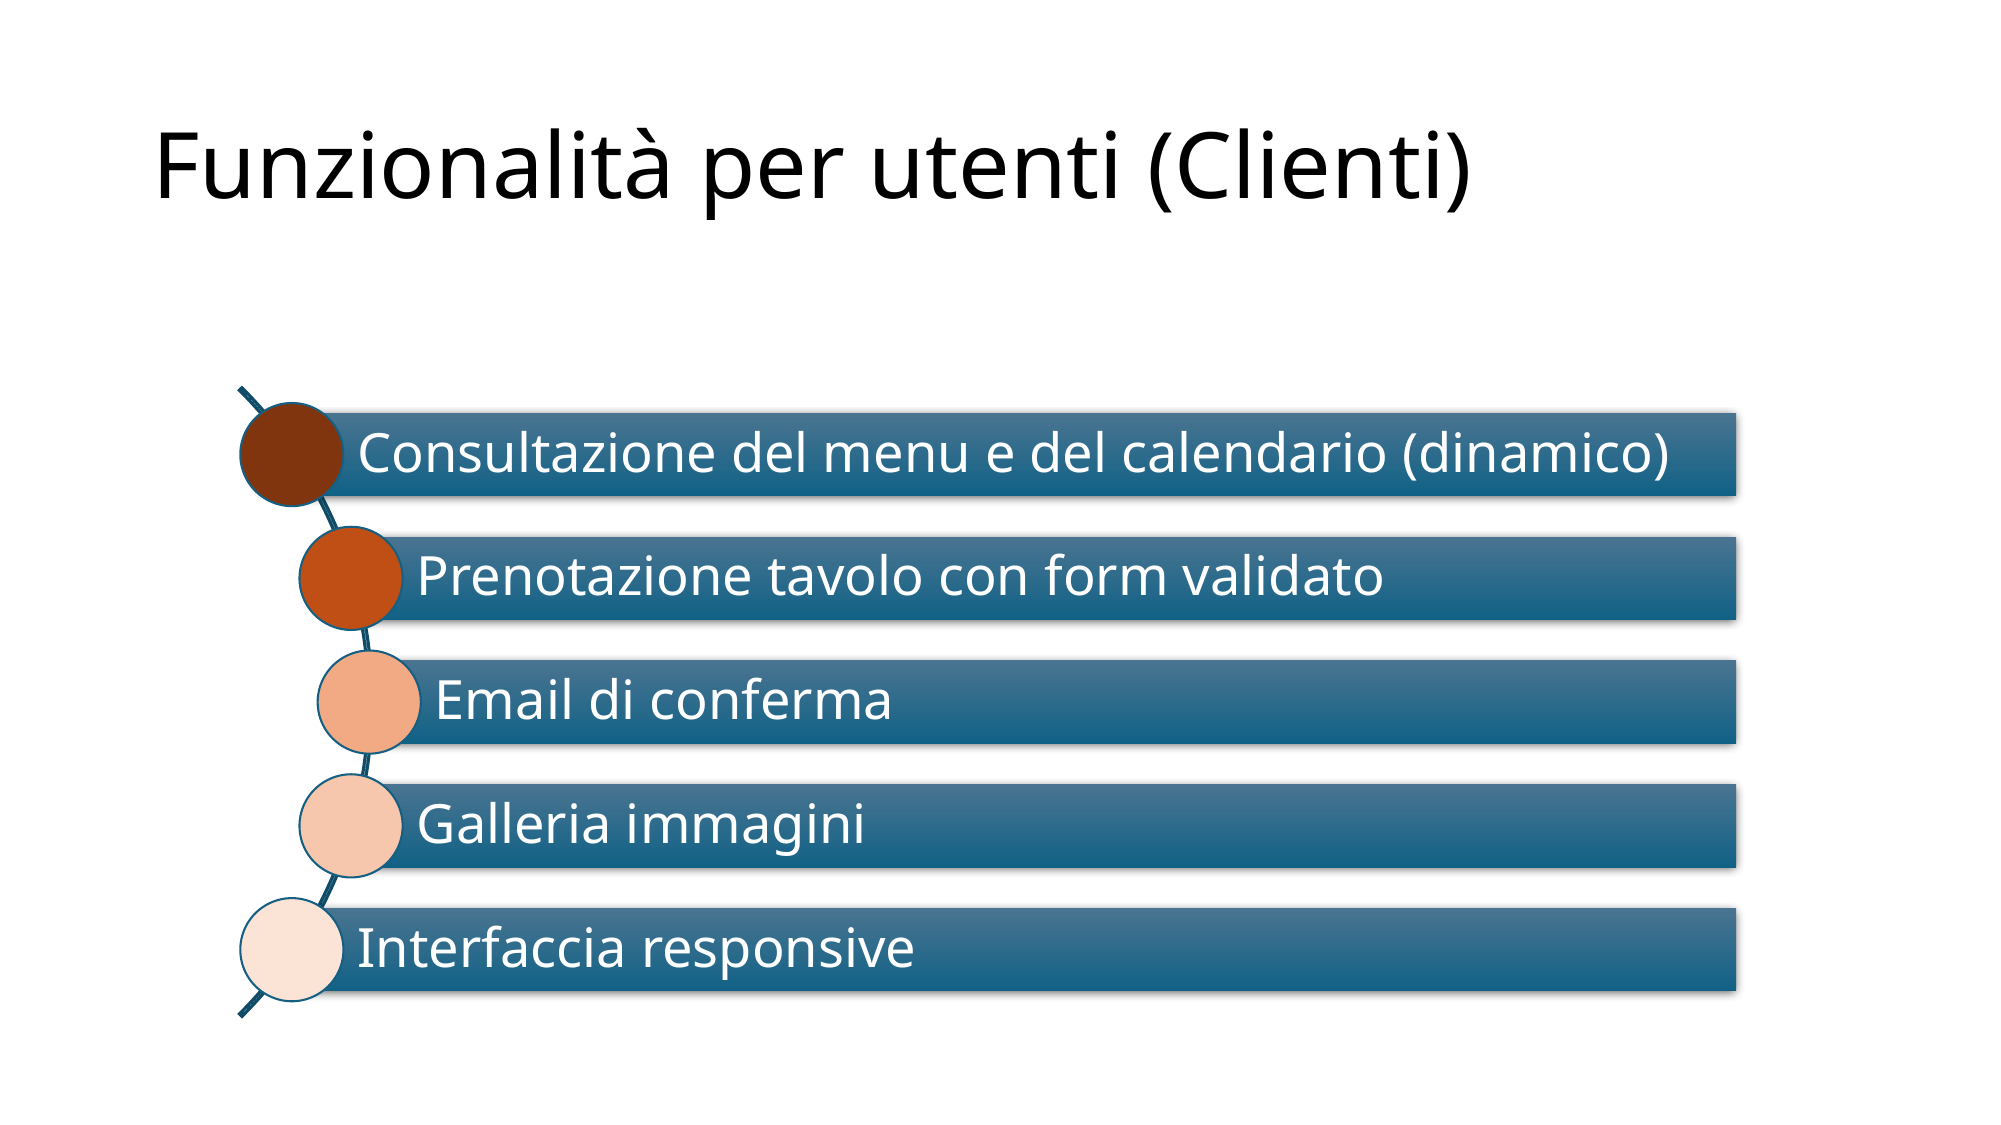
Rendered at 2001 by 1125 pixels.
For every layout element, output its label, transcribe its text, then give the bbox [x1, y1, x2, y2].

title Funzionalità per utenti (Clienti) [137, 59, 1863, 278]
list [228, 371, 1746, 1033]
